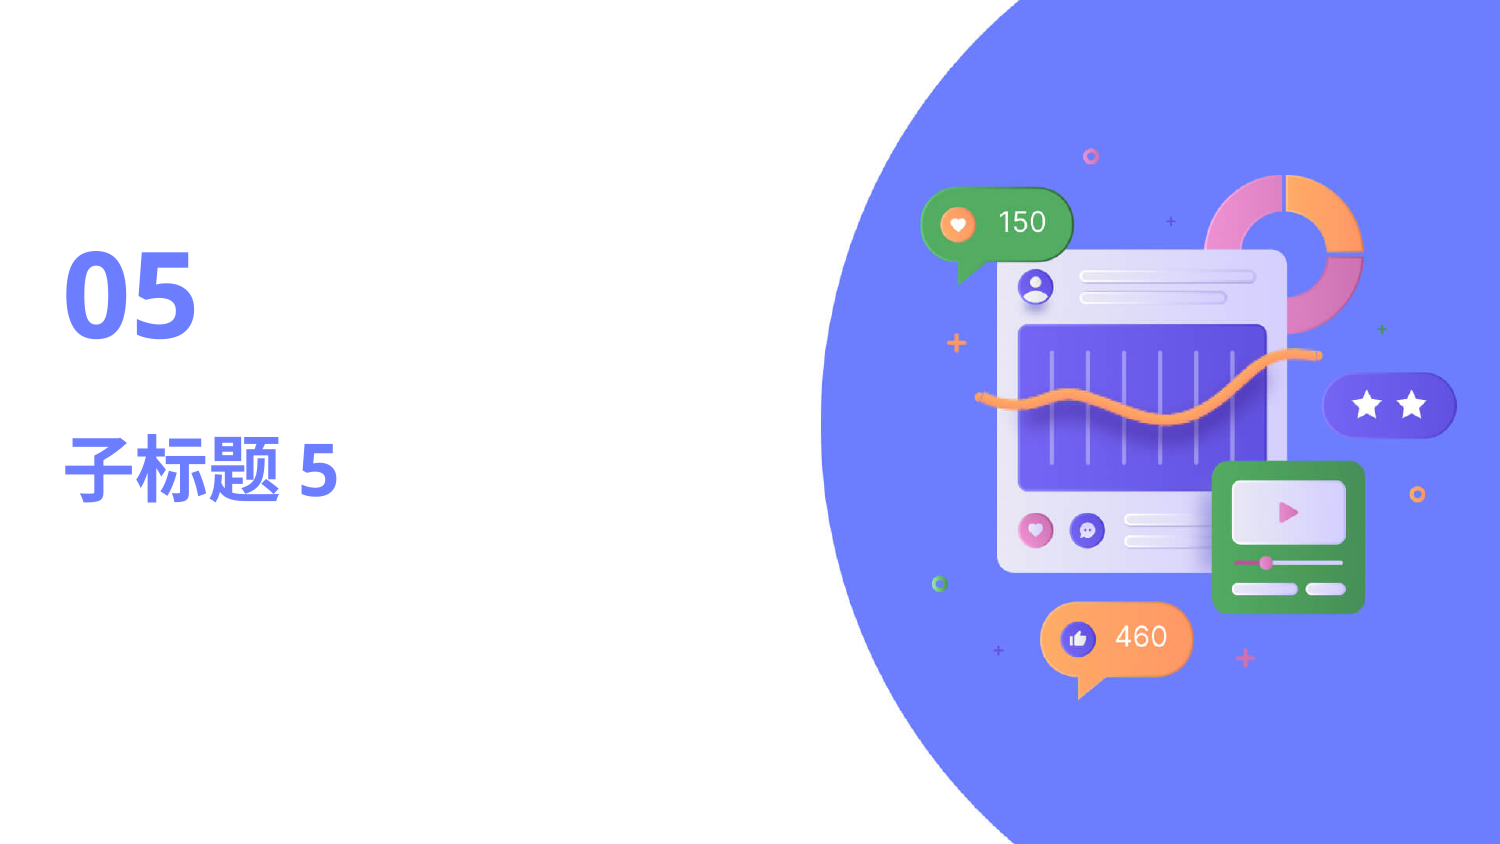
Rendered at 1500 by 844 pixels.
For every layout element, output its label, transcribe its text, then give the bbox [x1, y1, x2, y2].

text_box 子标题5 [47, 416, 788, 563]
text_box 05 [47, 189, 479, 393]
picture [0, 0, 1500, 844]
